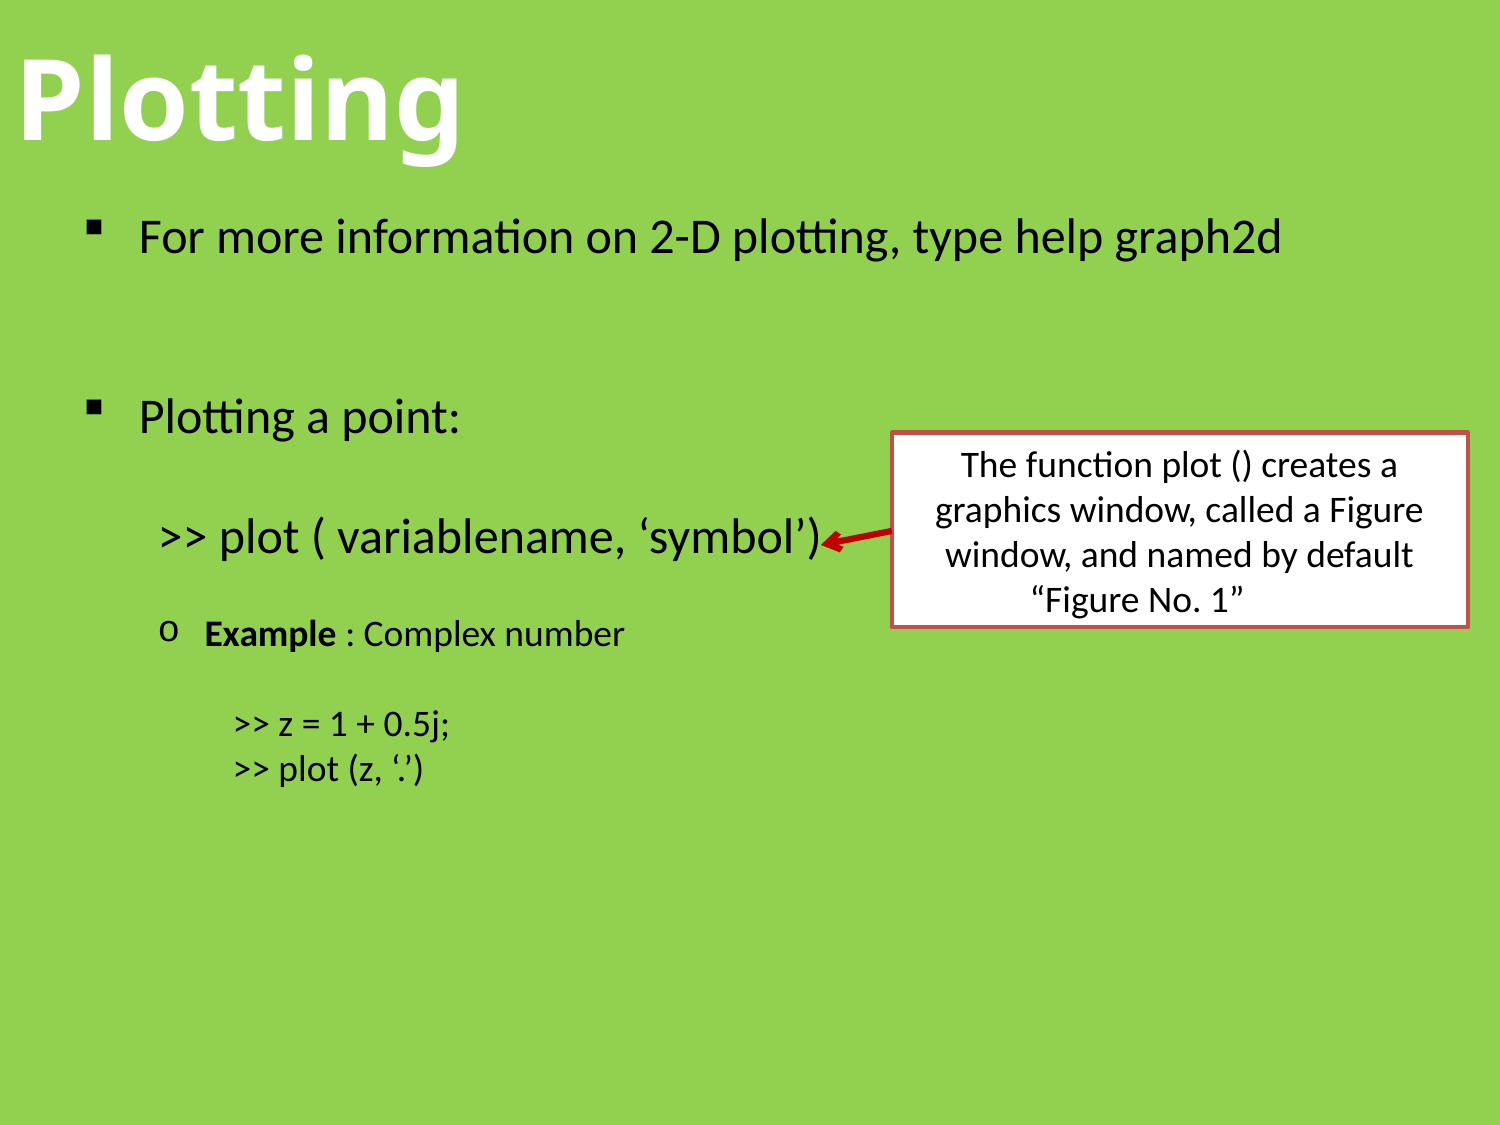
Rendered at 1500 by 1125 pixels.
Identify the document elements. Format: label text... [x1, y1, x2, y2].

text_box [820, 530, 892, 546]
text_box For more information on 2-D plotting, type help graph2d Plotting a point: >> plot ( variablename, ‘symbol’) Example : Complex number >> z = 1 + 0.5j; >> plot (z, ‘.’) [67, 196, 1403, 896]
text_box The function plot () creates a graphics window, called a Figure window, and named by default “Figure No. 1” [890, 430, 1470, 629]
text_box Plotting [0, 20, 482, 171]
